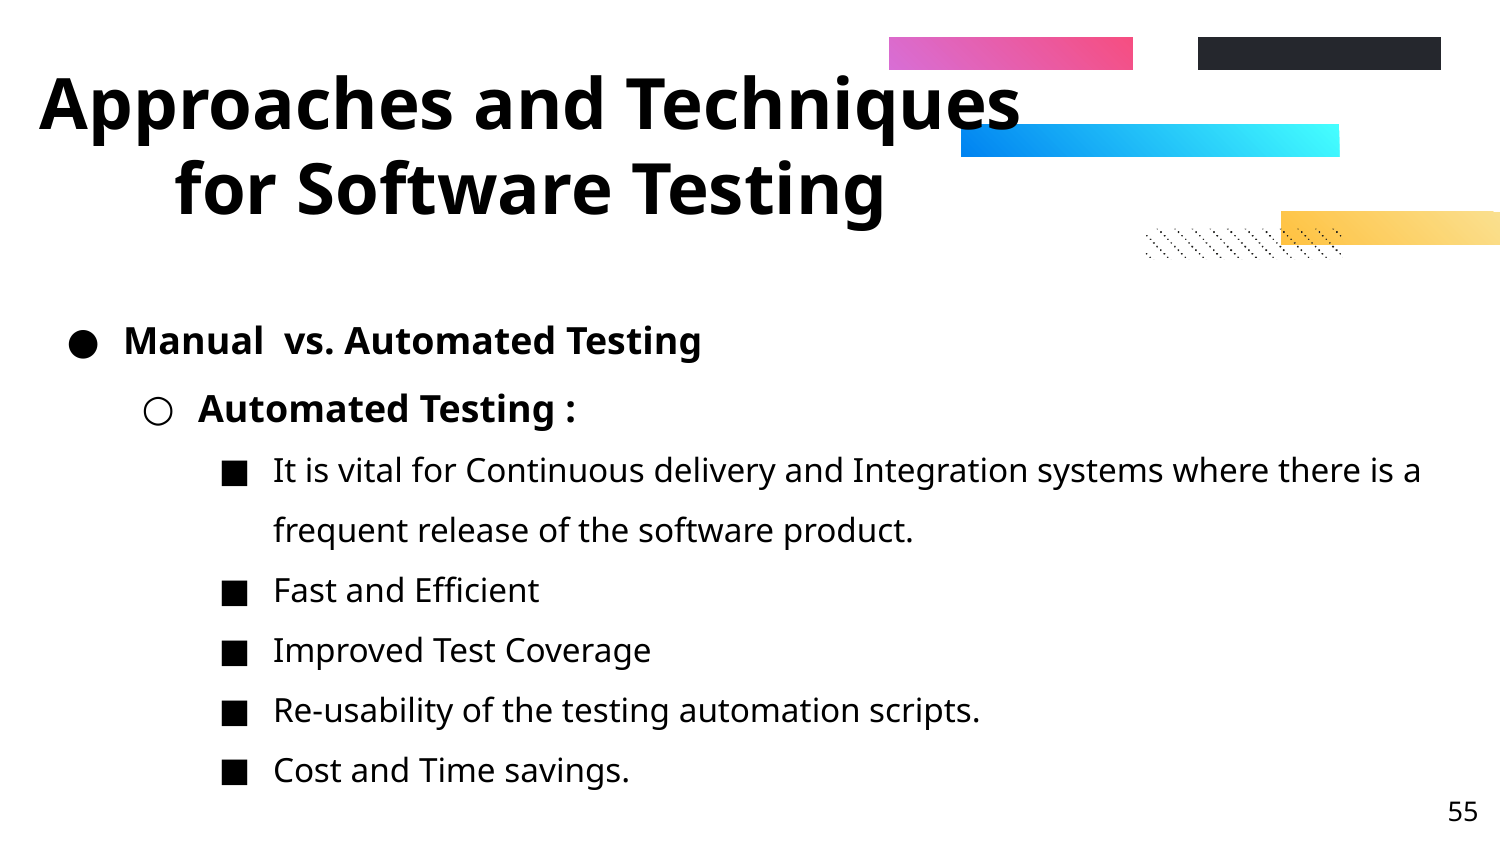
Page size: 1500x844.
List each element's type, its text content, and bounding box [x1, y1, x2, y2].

slide_number ‹#› [1403, 779, 1494, 844]
picture [1144, 228, 1343, 260]
title Approaches and Techniques for Software Testing [0, 37, 1063, 251]
subtitle Manual vs. Automated Testing Automated Testing : It is vital for Continuous delivery and Integration systems where there is a frequent release of the software product. Fast and Efficient Improved Test Coverage Re-usability of the testing automation scripts. Cost and Time savings. [33, 279, 1494, 844]
